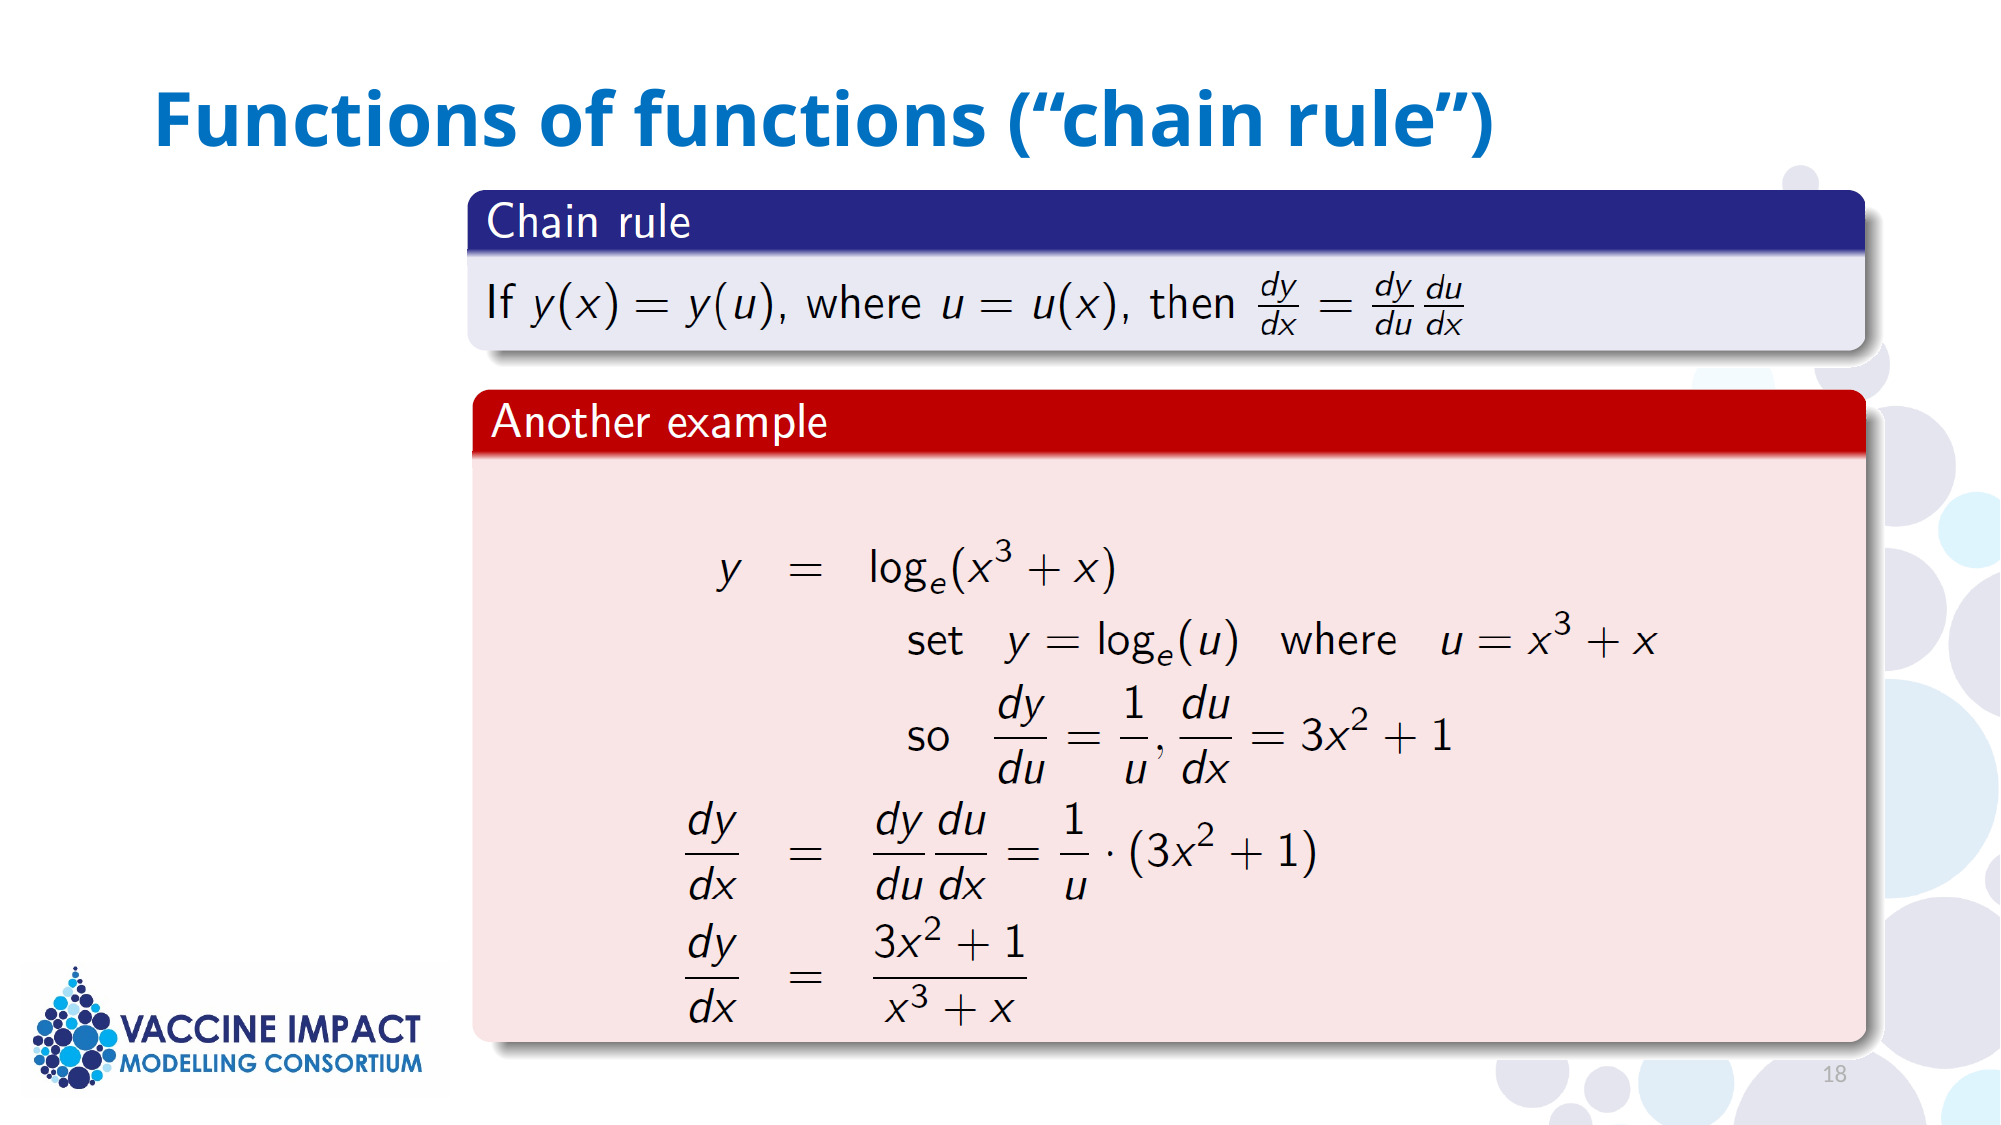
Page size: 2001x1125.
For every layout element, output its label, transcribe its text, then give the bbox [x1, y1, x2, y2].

slide_number 18 [1412, 1066, 1863, 1103]
title Functions of functions (“chain rule”) [137, 59, 1863, 185]
picture [0, 0, 2001, 1125]
